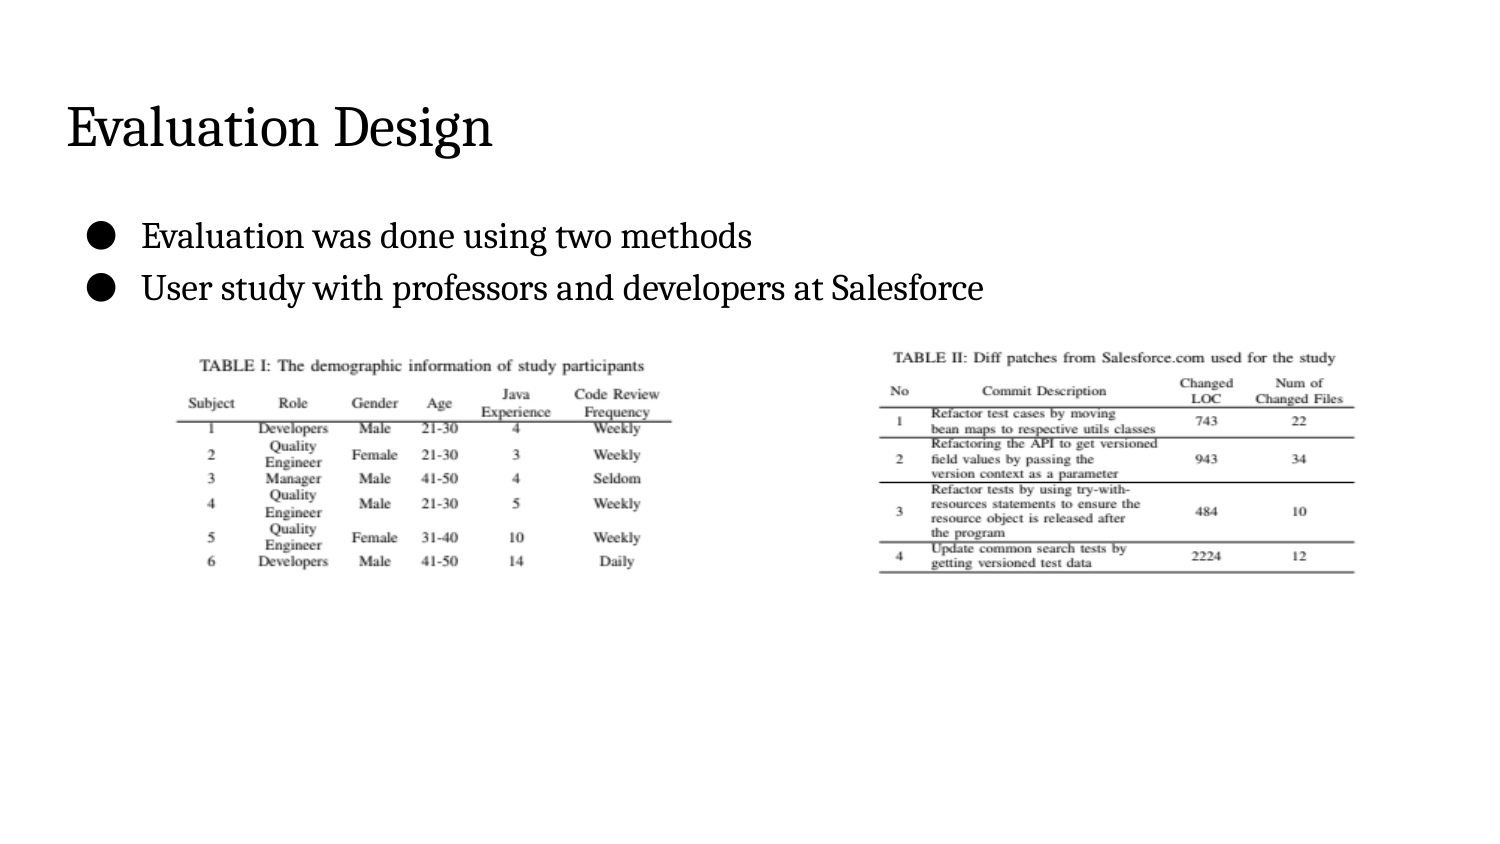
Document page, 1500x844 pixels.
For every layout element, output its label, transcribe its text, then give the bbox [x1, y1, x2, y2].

picture [815, 339, 1360, 601]
picture [159, 354, 681, 584]
list Evaluation was done using two methods User study with professors and developers at Salesforce [51, 189, 1449, 750]
title Evaluation Design [51, 72, 1449, 167]
